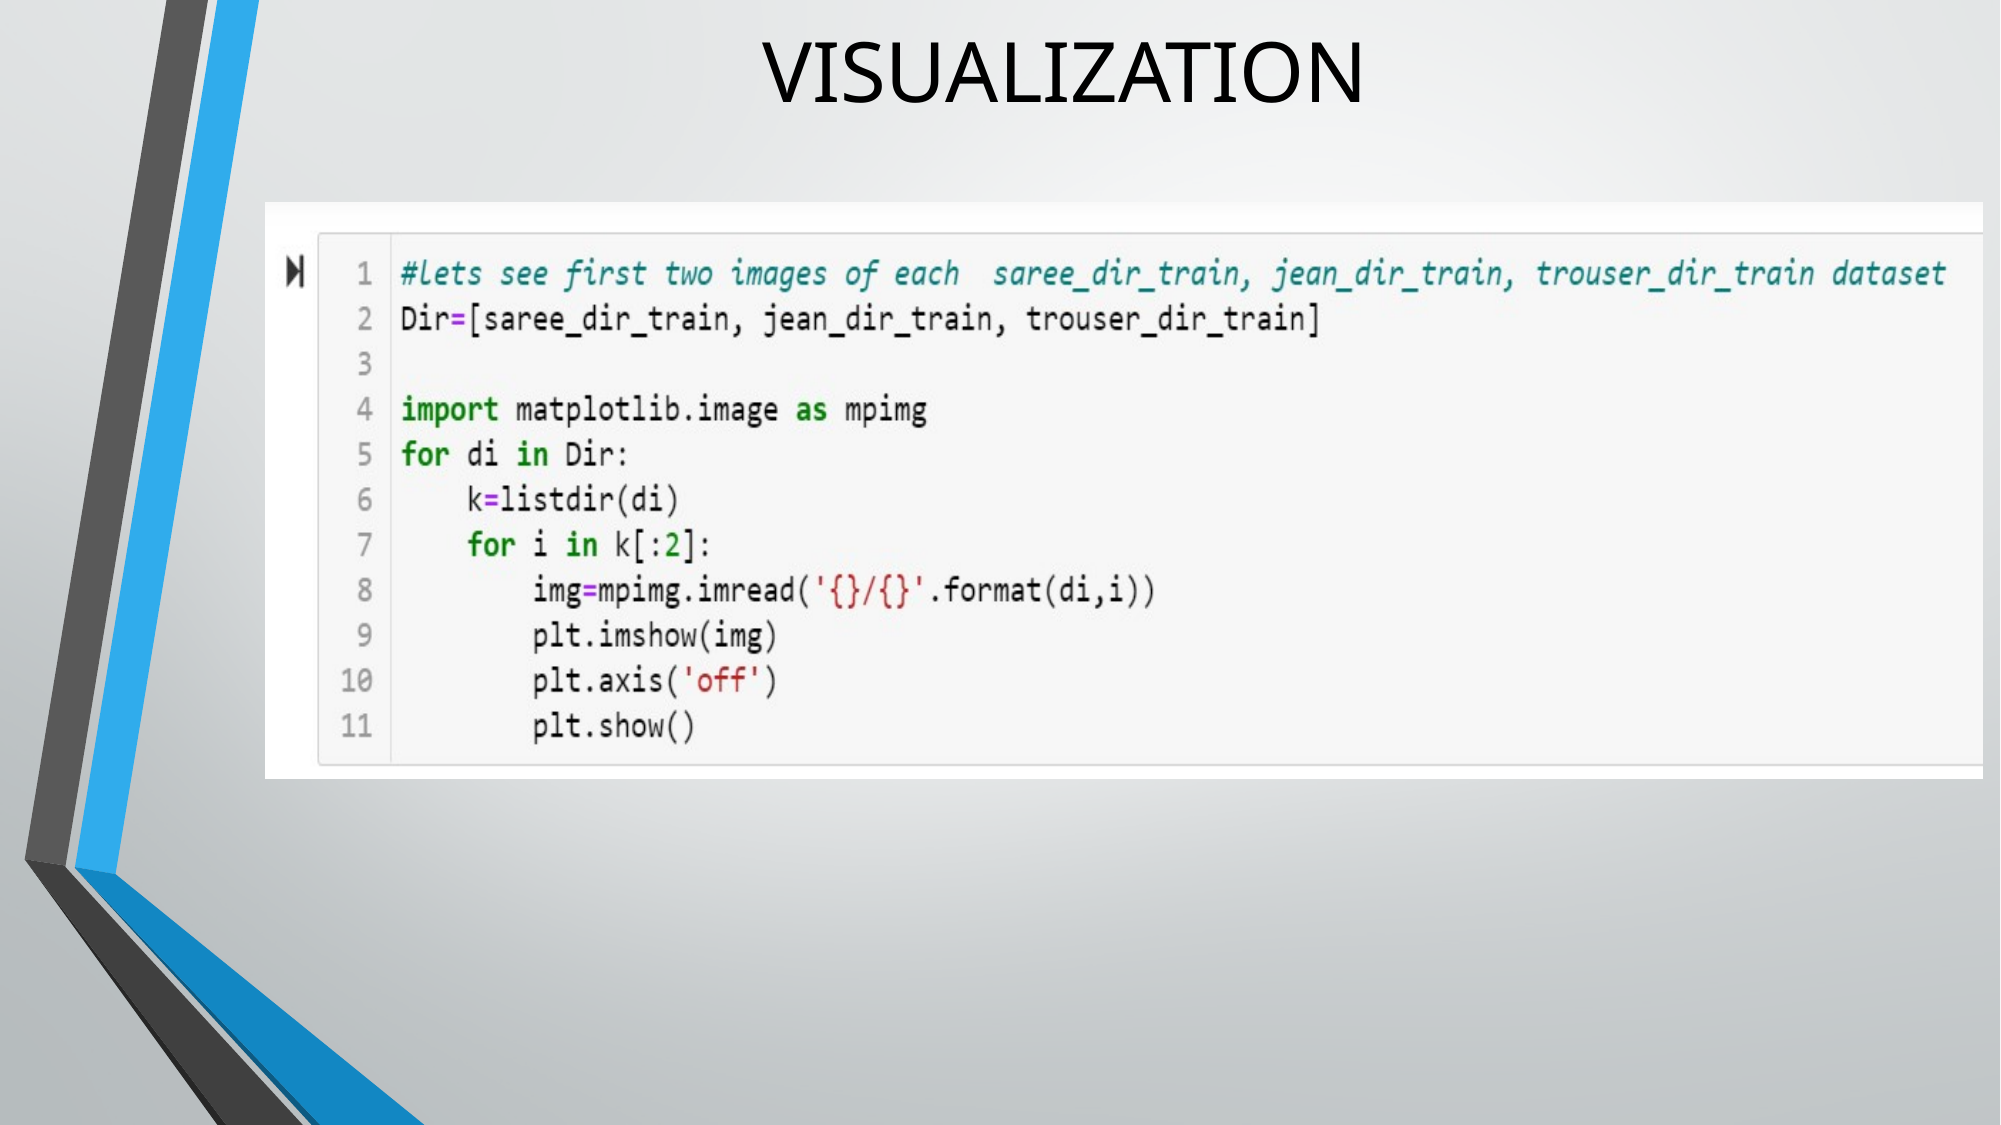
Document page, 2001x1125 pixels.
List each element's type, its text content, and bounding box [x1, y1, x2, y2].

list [265, 202, 1983, 779]
title VISUALIZATION [243, 0, 1887, 140]
